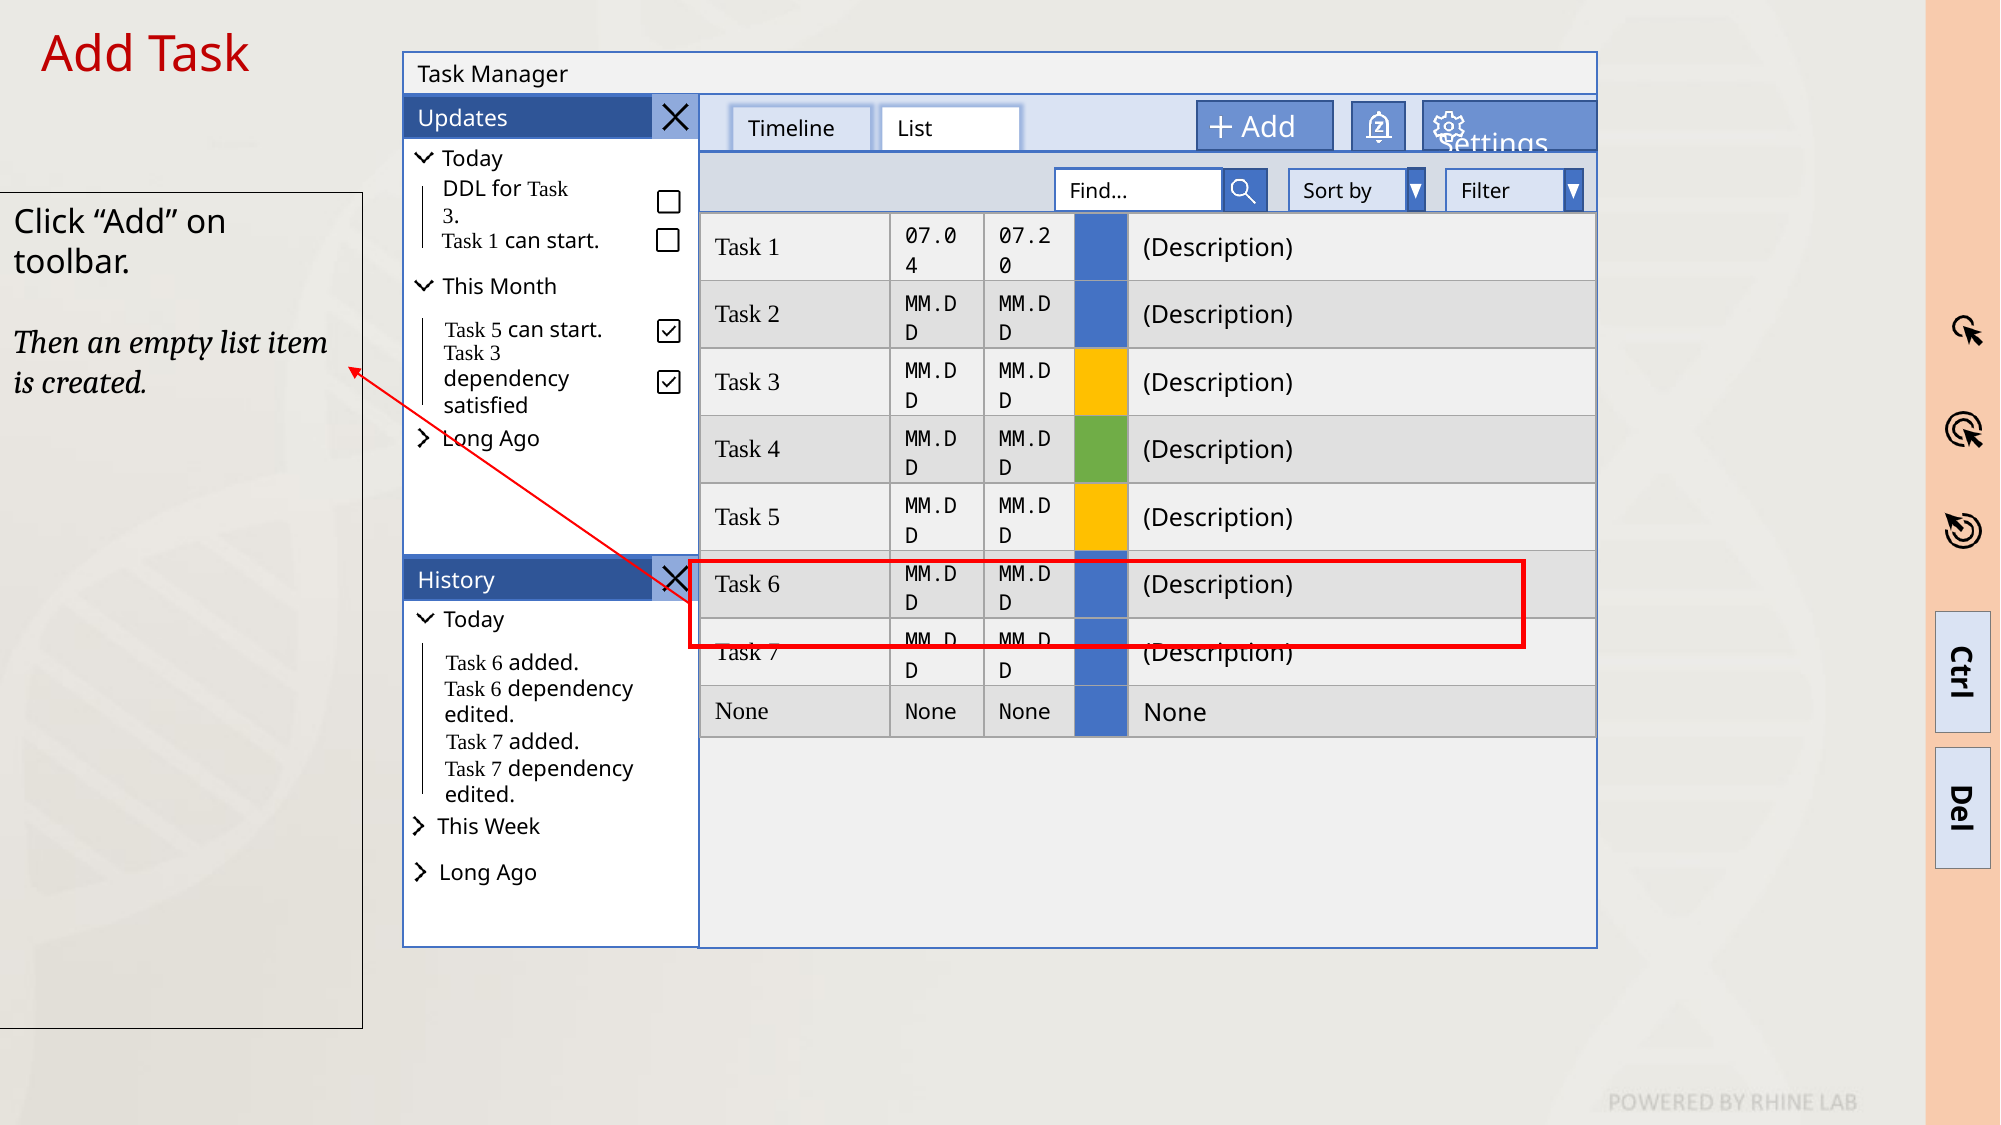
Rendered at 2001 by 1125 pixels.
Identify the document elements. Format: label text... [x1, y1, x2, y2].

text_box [1054, 168, 1267, 212]
picture [1201, 107, 1240, 146]
table_cell None [701, 686, 889, 736]
text_box Today [428, 604, 598, 639]
text_box DDL for Task 3. [427, 167, 597, 219]
table_cell MM.DD [891, 551, 983, 560]
text_box [402, 139, 700, 555]
table_cell [1075, 484, 1127, 550]
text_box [402, 93, 699, 140]
text_box Task 6 added. [430, 641, 626, 667]
picture [0, 0, 1925, 1125]
text_box Today [443, 140, 596, 167]
text_box Task 7 added. [431, 720, 626, 747]
picture [404, 138, 443, 177]
text_box Long Ago [424, 851, 593, 893]
picture [1359, 107, 1398, 146]
text_box Timeline [732, 106, 871, 150]
text_box Task Manager [402, 52, 699, 93]
text_box Add Task [26, 14, 399, 174]
table_cell (Description) [1129, 349, 1595, 415]
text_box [1446, 168, 1583, 212]
table_cell Task 6 [701, 551, 889, 560]
text_box Task 5 can start. [430, 308, 625, 331]
text_box This Week [422, 805, 592, 847]
table_cell MM.DD [985, 349, 1074, 415]
text_box [698, 151, 1598, 213]
table_cell MM.DD [985, 416, 1074, 482]
text_box Settings [1422, 100, 1598, 151]
picture [405, 604, 444, 637]
text_box [402, 815, 700, 948]
table_cell [1075, 281, 1127, 347]
text_box Task 6 dependency edited. [429, 667, 699, 735]
table_cell None [1129, 686, 1595, 736]
text_box [700, 95, 1598, 150]
text_box Add [1196, 100, 1334, 151]
table_cell [1075, 648, 1127, 685]
table_cell MM.DD [891, 416, 983, 482]
text_box Task 7 dependency edited. [430, 747, 721, 815]
table_cell MM.DD [985, 551, 1074, 560]
table_cell Task 7 [701, 648, 889, 685]
table_cell None [985, 686, 1074, 736]
table_cell (Description) [1129, 551, 1595, 617]
text_box Task 3 dependency satisfied [428, 331, 643, 366]
text_box [880, 105, 1023, 150]
table_cell [1075, 416, 1127, 482]
picture [1429, 107, 1468, 145]
table_header (Description) [1129, 214, 1595, 280]
table_cell (Description) [1129, 281, 1595, 347]
table_cell [1075, 349, 1127, 415]
text_box [730, 105, 874, 150]
text_box Task 1 can start. [426, 219, 624, 261]
text_box [402, 51, 1598, 95]
picture [653, 185, 684, 217]
table_header Task 1 [701, 214, 889, 280]
text_box Click “Add” on toolbar. Then an empty list item is created. [0, 192, 363, 1029]
table_cell MM.DD [985, 281, 1074, 347]
table_cell Task 2 [701, 281, 889, 347]
table_cell [1075, 686, 1127, 736]
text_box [1288, 168, 1425, 212]
table_header 07.04 [891, 214, 983, 280]
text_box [690, 555, 699, 601]
table_cell Task 4 [701, 416, 889, 482]
picture [652, 224, 683, 256]
table_cell MM.DD [891, 484, 983, 550]
table_cell Task 3 [701, 349, 889, 415]
table_cell None [891, 686, 983, 736]
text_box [348, 366, 690, 604]
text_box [1925, 0, 2000, 1125]
text_box [402, 604, 699, 806]
table_cell MM.DD [985, 648, 1074, 685]
text_box List [881, 106, 1020, 150]
table_cell MM.DD [985, 484, 1074, 550]
table_cell MM.DD [891, 281, 983, 347]
picture [404, 266, 443, 305]
table_header [1075, 214, 1127, 280]
table_header 07.20 [985, 214, 1074, 280]
table_cell (Description) [1129, 416, 1595, 482]
table_cell (Description) [1129, 619, 1595, 685]
text_box [697, 213, 1598, 949]
table_cell [1075, 551, 1127, 560]
table_cell MM.DD [891, 648, 983, 685]
table_cell (Description) [1129, 484, 1595, 550]
table_cell Task 5 [701, 484, 889, 550]
text_box [689, 560, 1524, 648]
picture [653, 315, 684, 347]
table_cell MM.DD [891, 349, 983, 415]
text_box This Month [427, 265, 597, 307]
text_box [1351, 101, 1406, 151]
text_box [626, 735, 700, 747]
